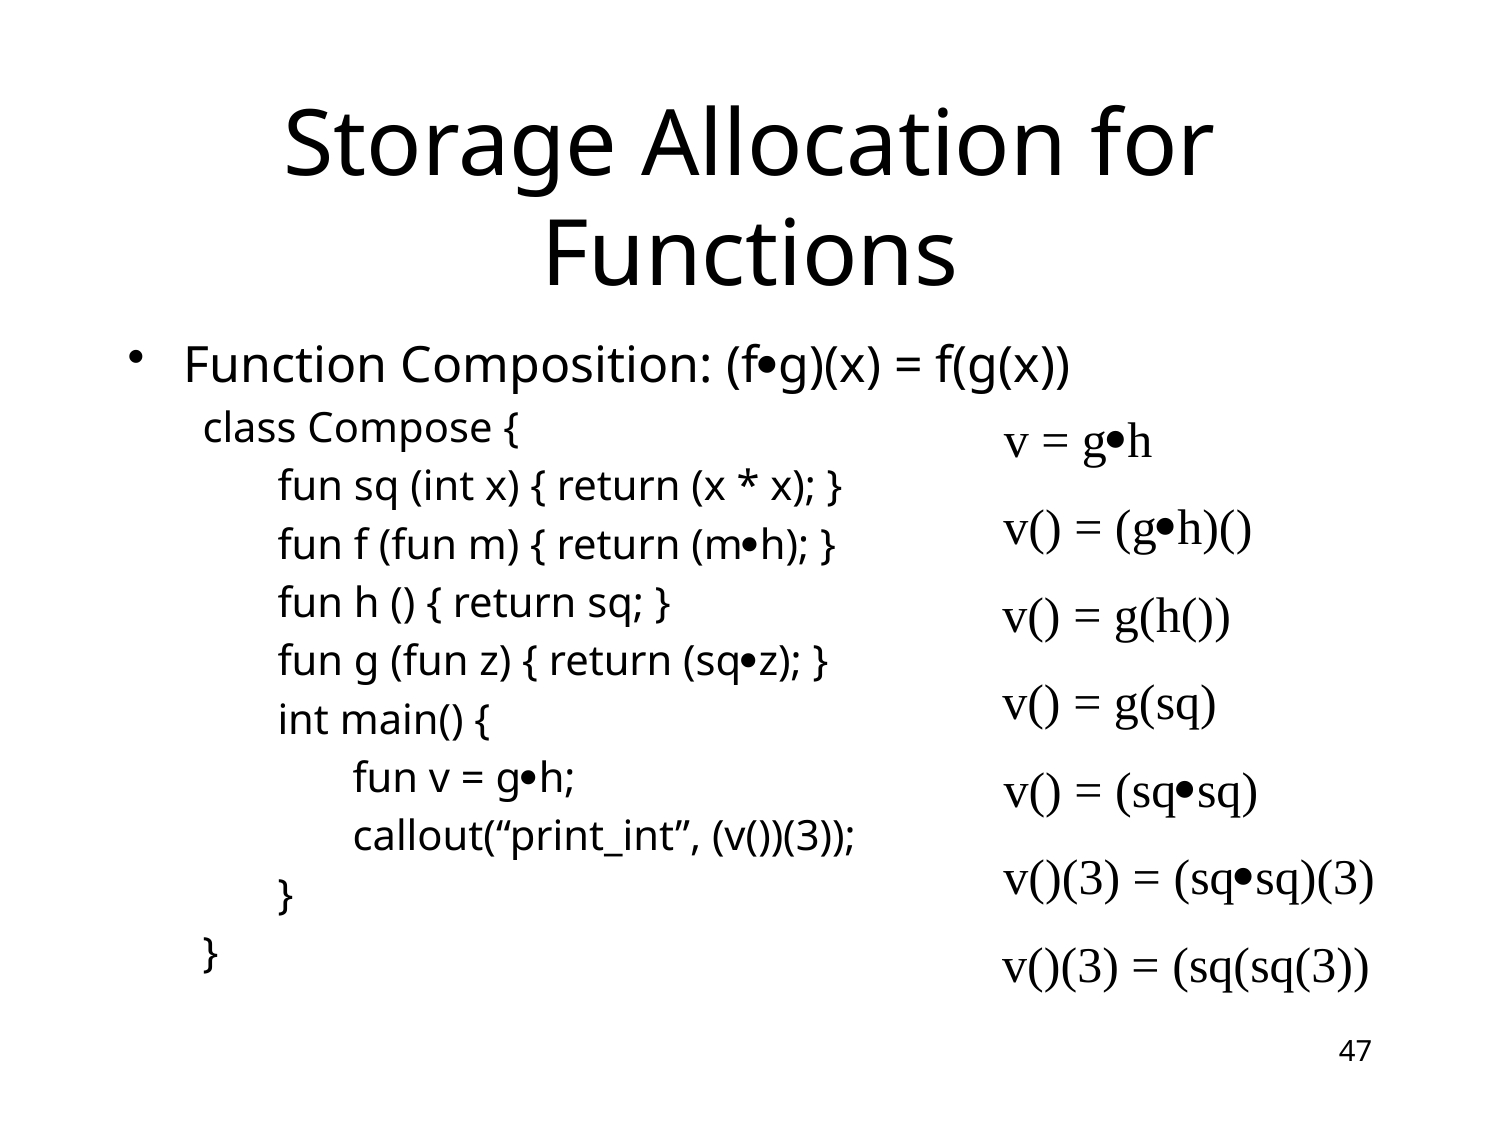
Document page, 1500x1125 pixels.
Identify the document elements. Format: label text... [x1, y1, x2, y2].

text_box v()(3) = (sq(sq(3)) [987, 924, 1385, 1000]
title Storage Allocation for Functions [112, 99, 1388, 288]
text_box v() = (gh)() [988, 487, 1268, 563]
text_box v() = (sqsq) [988, 749, 1274, 825]
text_box v() = g(sq) [987, 662, 1232, 738]
text_box v = gh [988, 399, 1168, 475]
slide_number 47 [1074, 1024, 1388, 1101]
text_box v() = g(h()) [987, 574, 1246, 650]
text_box v()(3) = (sqsq)(3) [988, 837, 1391, 913]
list Function Composition: (fg)(x) = f(g(x)) class Compose { fun sq (int x) { return (x * x); } fun f (fun m) { return (mh); } fun h () { return sq; } fun g (fun z) { return (sqz); } int main() { fun v = gh; callout(“print_int”, (v())(3)); } } [112, 324, 1388, 1001]
